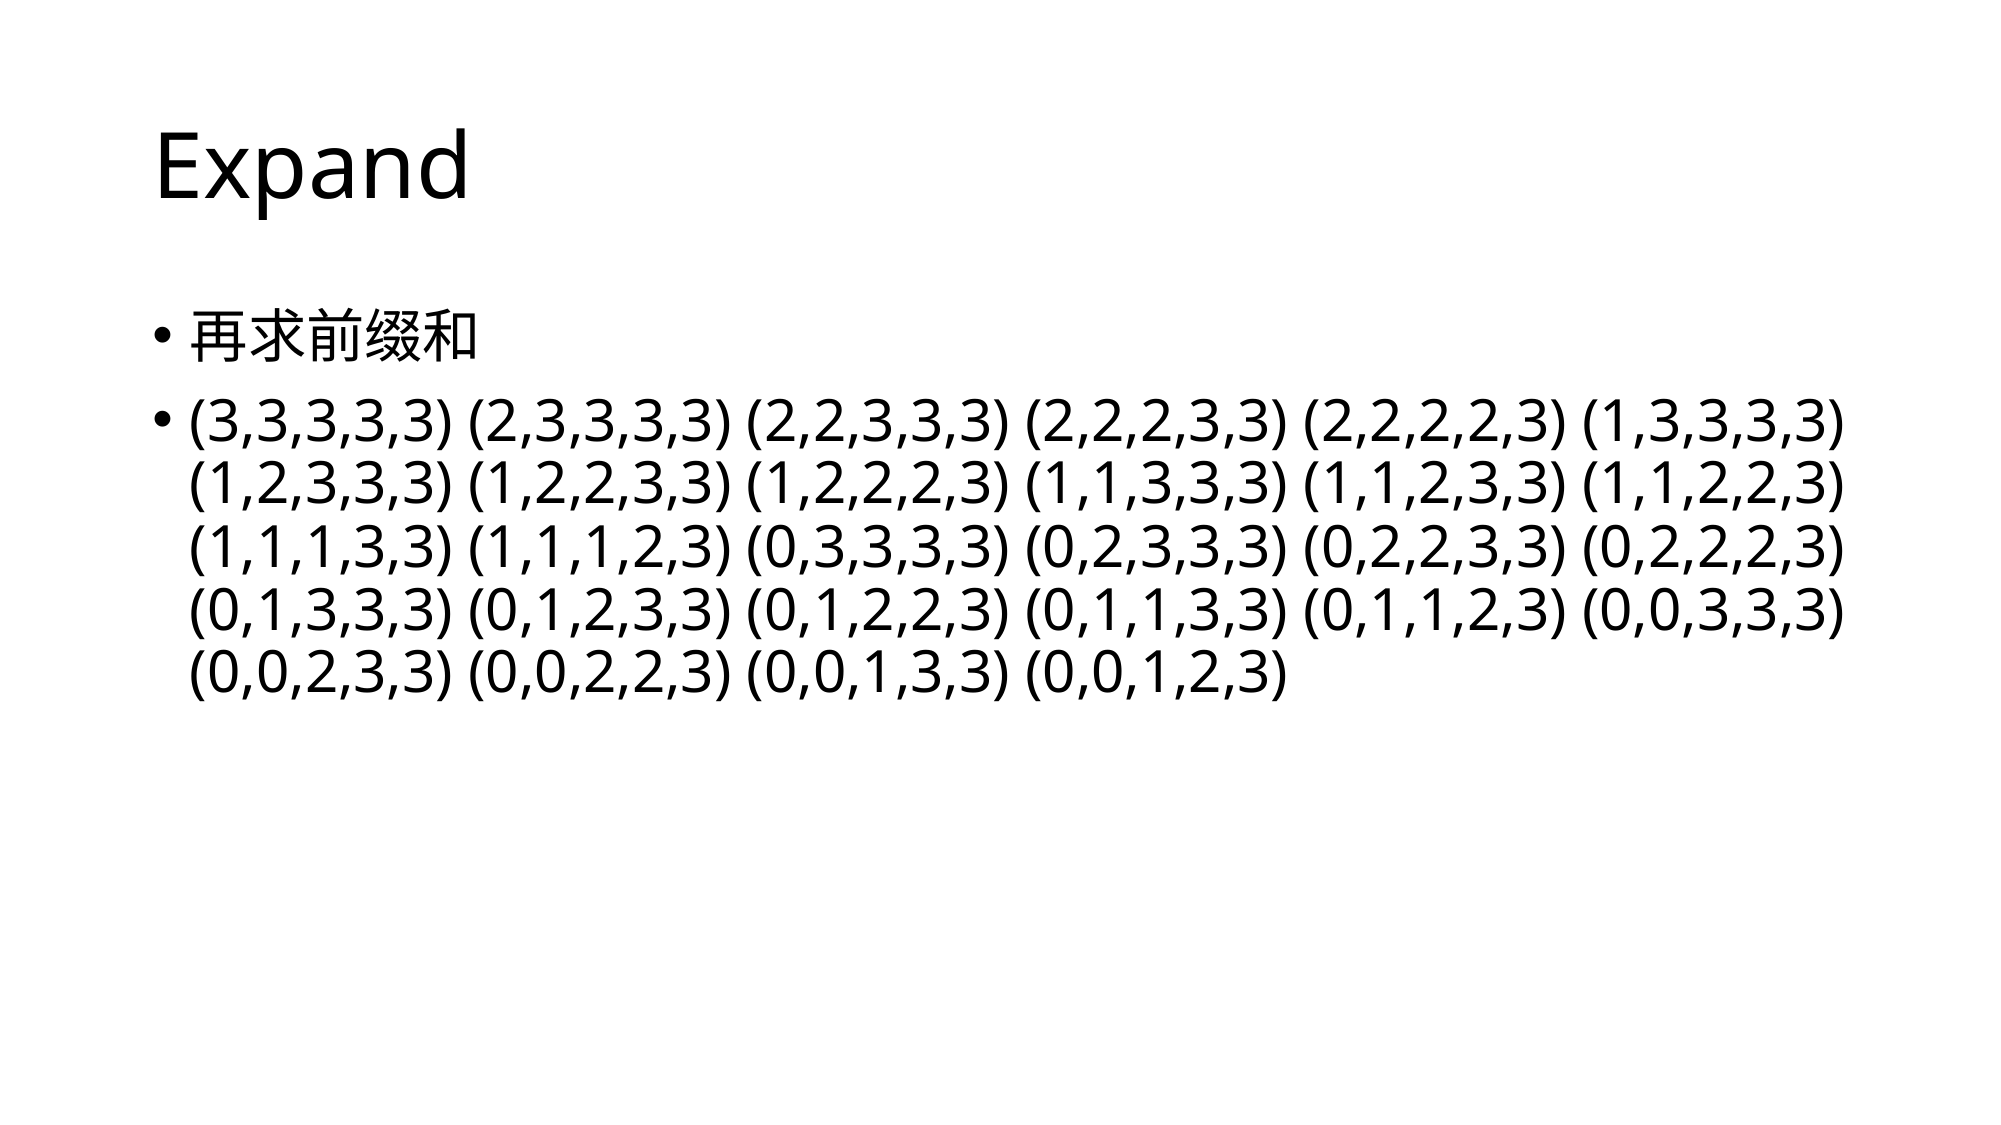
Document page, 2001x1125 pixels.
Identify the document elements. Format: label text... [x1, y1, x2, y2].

title Expand [137, 59, 1863, 278]
list 再求前缀和 (3,3,3,3,3) (2,3,3,3,3) (2,2,3,3,3) (2,2,2,3,3) (2,2,2,2,3) (1,3,3,3,3) (1,2,3,3,3) (1,2,2,3,3) (1,2,2,2,3) (1,1,3,3,3) (1,1,2,3,3) (1,1,2,2,3) (1,1,1,3,3) (1,1,1,2,3) (0,3,3,3,3) (0,2,3,3,3) (0,2,2,3,3) (0,2,2,2,3) (0,1,3,3,3) (0,1,2,3,3) (0,1,2,2,3) (0,1,1,3,3) (0,1,1,2,3) (0,0,3,3,3) (0,0,2,3,3) (0,0,2,2,3) (0,0,1,3,3) (0,0,1,2,3) [137, 299, 1863, 1014]
